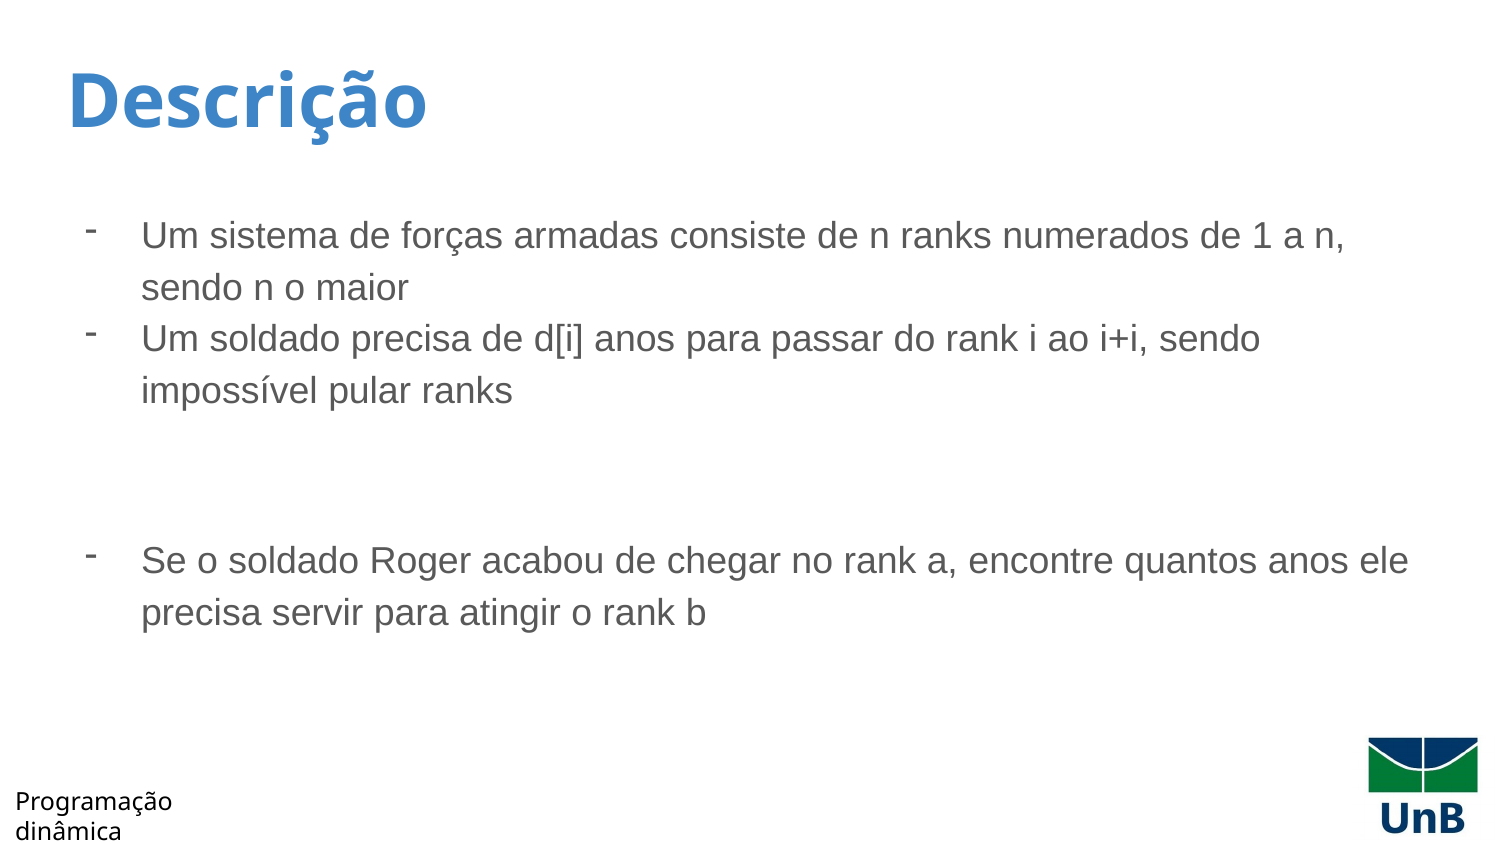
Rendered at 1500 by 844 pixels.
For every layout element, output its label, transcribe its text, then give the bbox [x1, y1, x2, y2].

list Um sistema de forças armadas consiste de n ranks numerados de 1 a n, sendo n o maior Um soldado precisa de d[i] anos para passar do rank i ao i+i, sendo impossível pular ranks Se o soldado Roger acabou de chegar no rank a, encontre quantos anos ele precisa servir para atingir o rank b [51, 189, 1449, 736]
text_box Programação dinâmica [0, 792, 290, 840]
picture [1349, 735, 1495, 840]
title Descrição [51, 37, 1449, 157]
